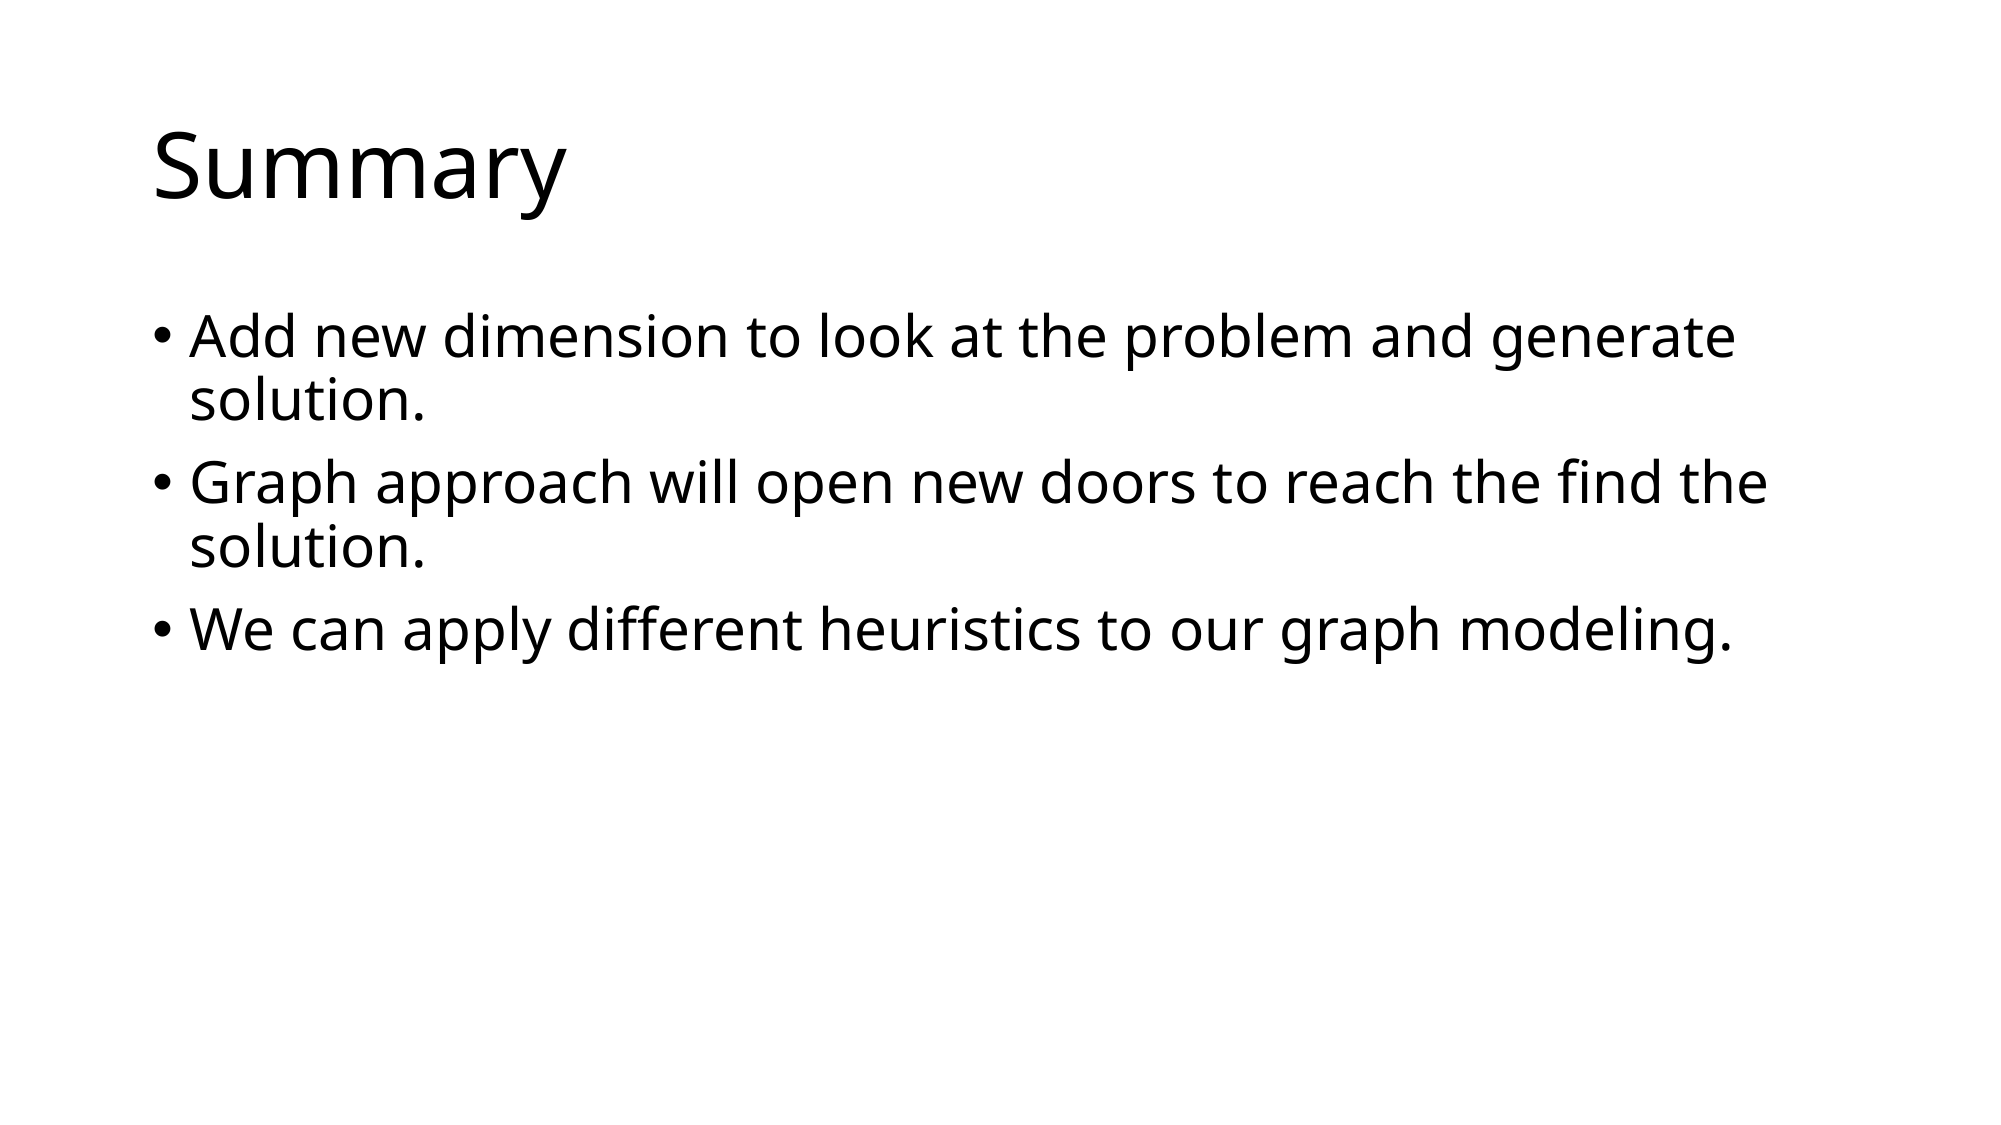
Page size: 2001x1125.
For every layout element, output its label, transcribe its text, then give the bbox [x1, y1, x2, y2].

list Add new dimension to look at the problem and generate solution. Graph approach will open new doors to reach the find the solution. We can apply different heuristics to our graph modeling. [137, 299, 1863, 1014]
title Summary [137, 59, 1863, 278]
